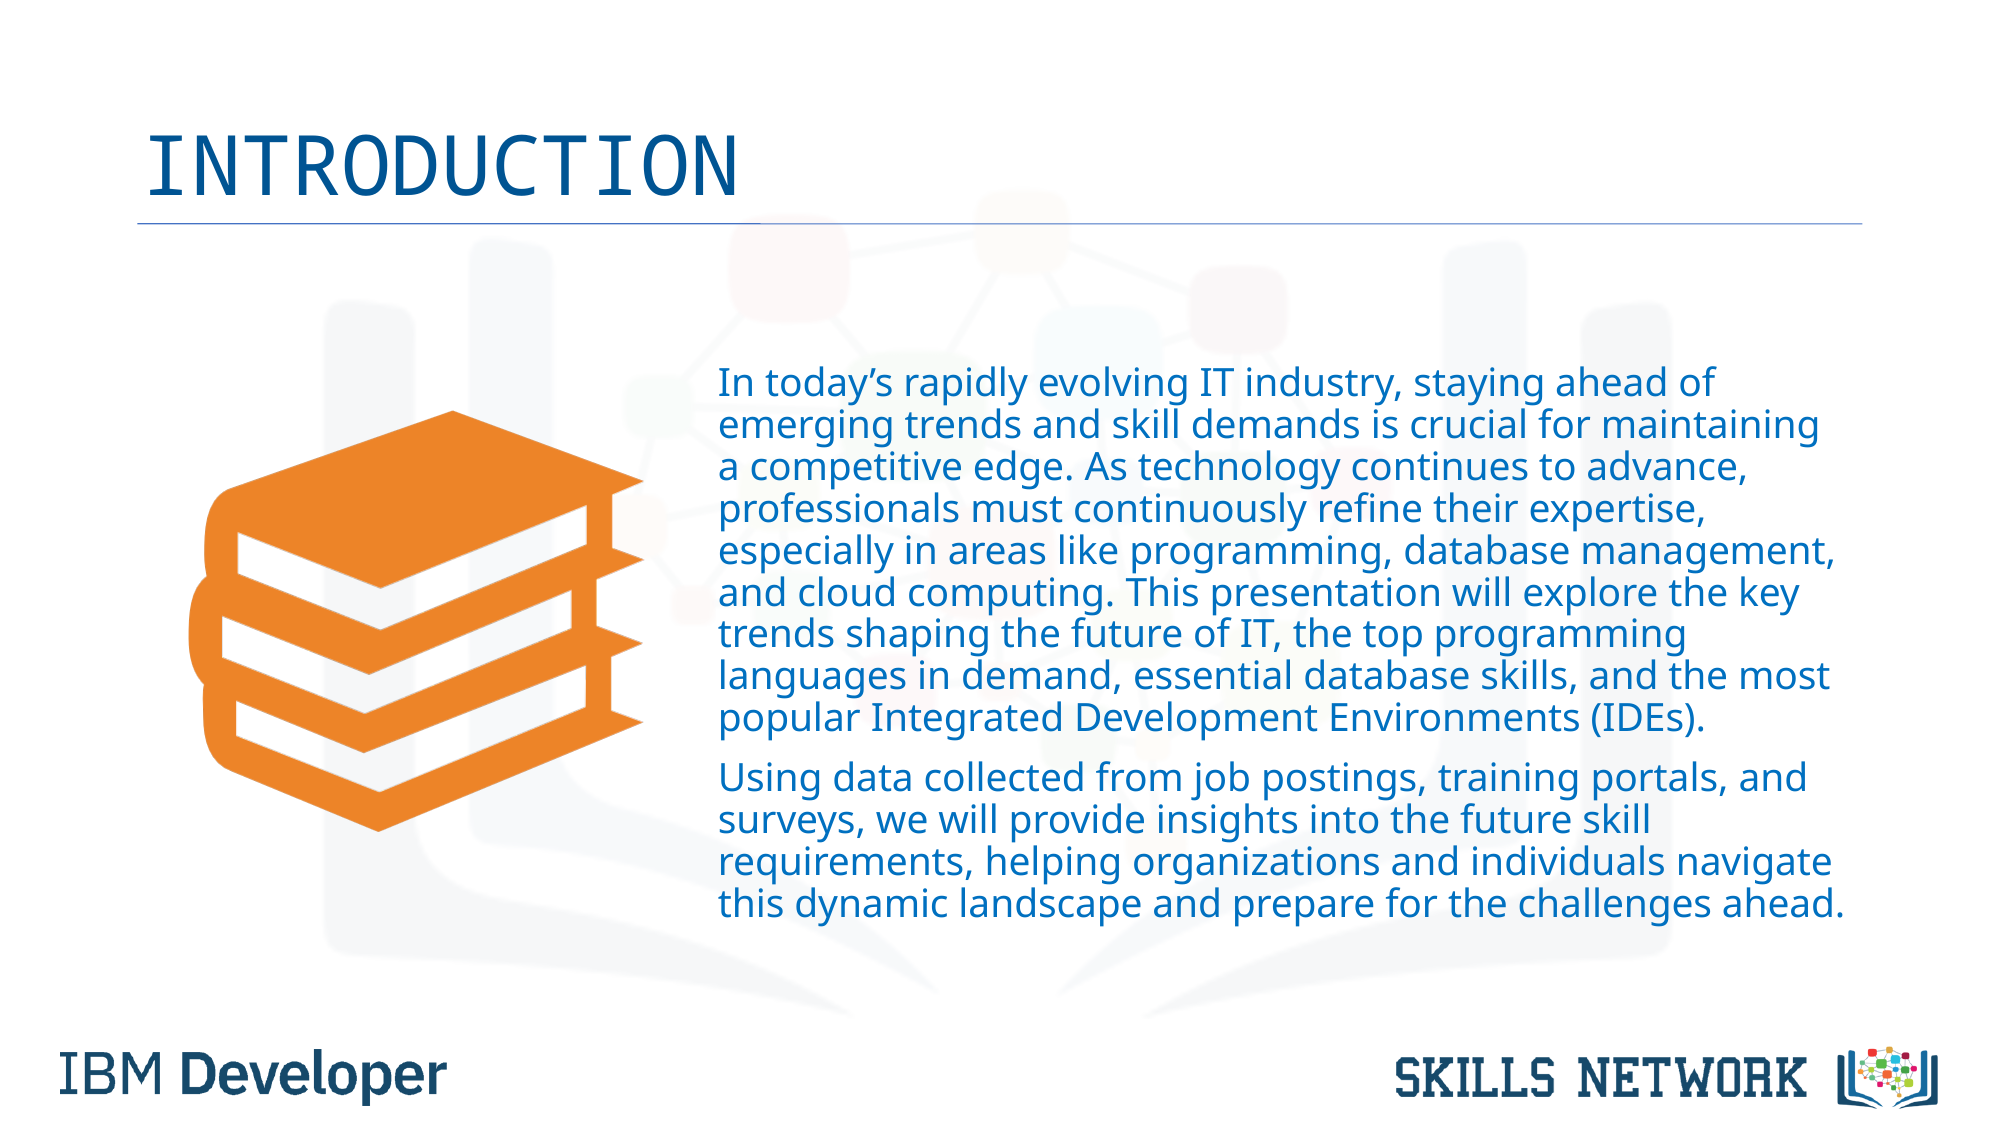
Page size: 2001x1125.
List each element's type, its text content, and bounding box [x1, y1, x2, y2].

picture [163, 370, 665, 872]
picture [1390, 1045, 1945, 1111]
text_box In today’s rapidly evolving IT industry, staying ahead of emerging trends and skill demands is crucial for maintaining a competitive edge. As technology continues to advance, professionals must continuously refine their expertise, especially in areas like programming, database management, and cloud computing. This presentation will explore the key trends shaping the future of IT, the top programming languages in demand, essential database skills, and the most popular Integrated Development Environments (IDEs). Using data collected from job postings, training portals, and surveys, we will provide insights into the future skill requirements, helping organizations and individuals navigate this dynamic landscape and prepare for the challenges ahead. [702, 299, 1863, 1014]
title INTRODUCTION [126, 59, 1381, 278]
picture [55, 1045, 459, 1108]
